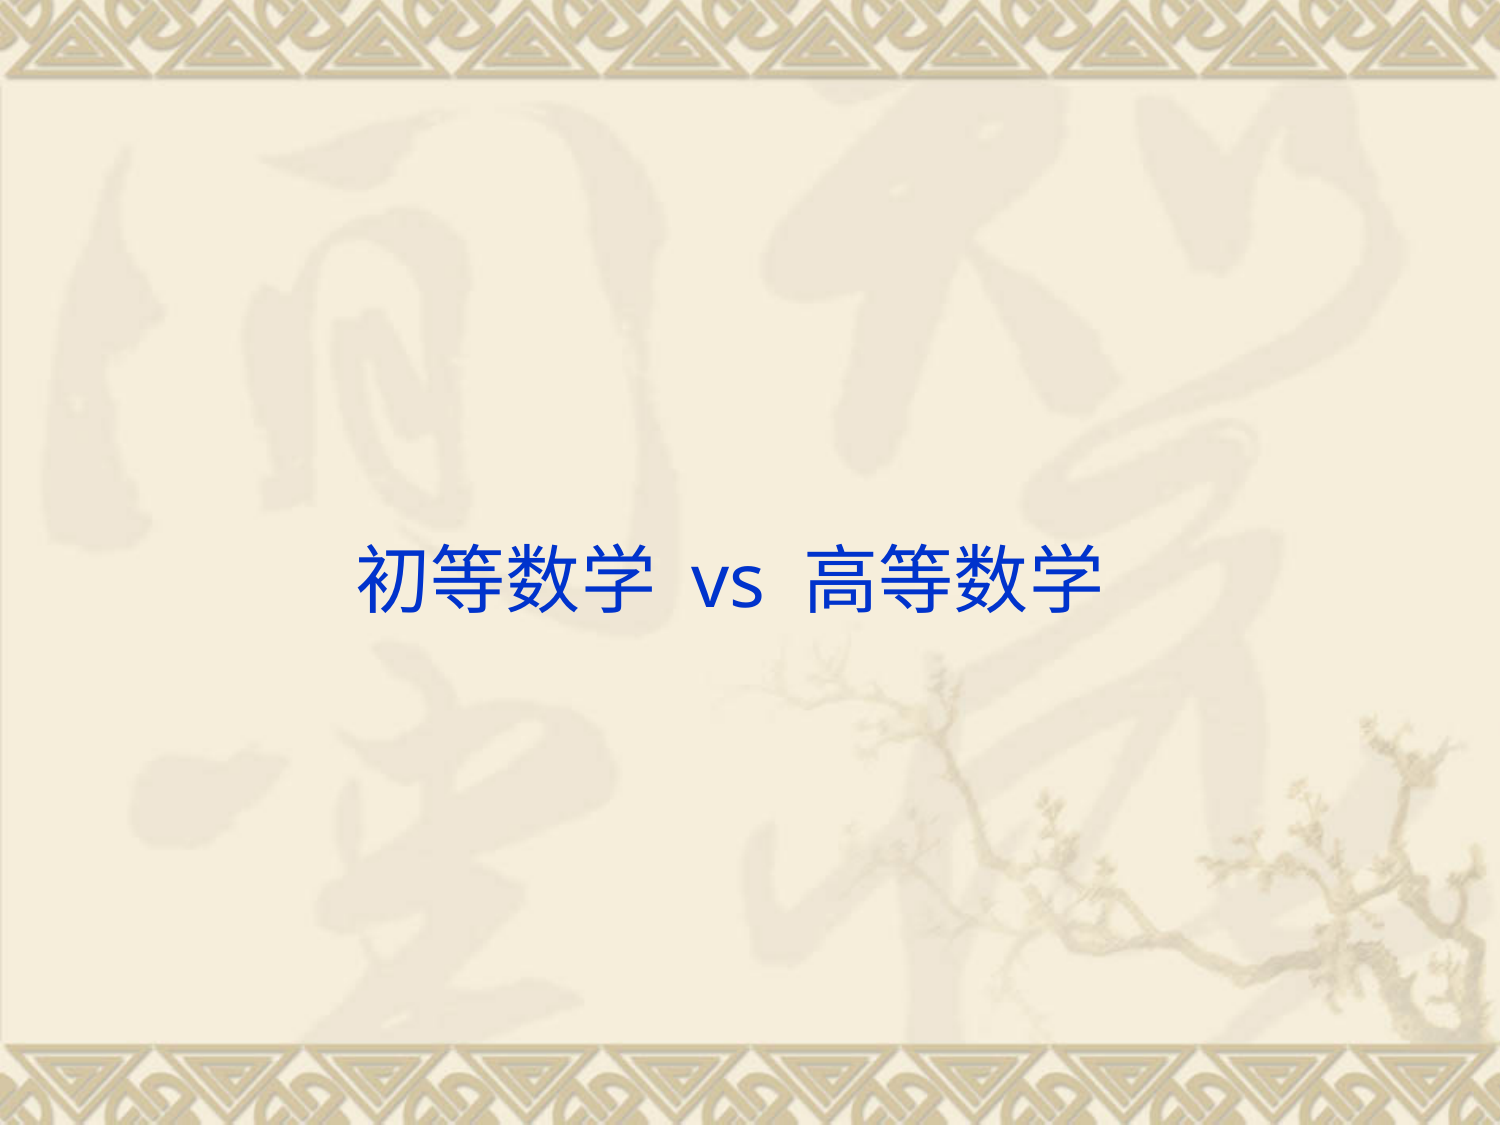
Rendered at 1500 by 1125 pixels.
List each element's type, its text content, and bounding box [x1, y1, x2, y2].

picture [0, 0, 1500, 1125]
text_box 初等数学 vs 高等数学 [355, 547, 1134, 623]
